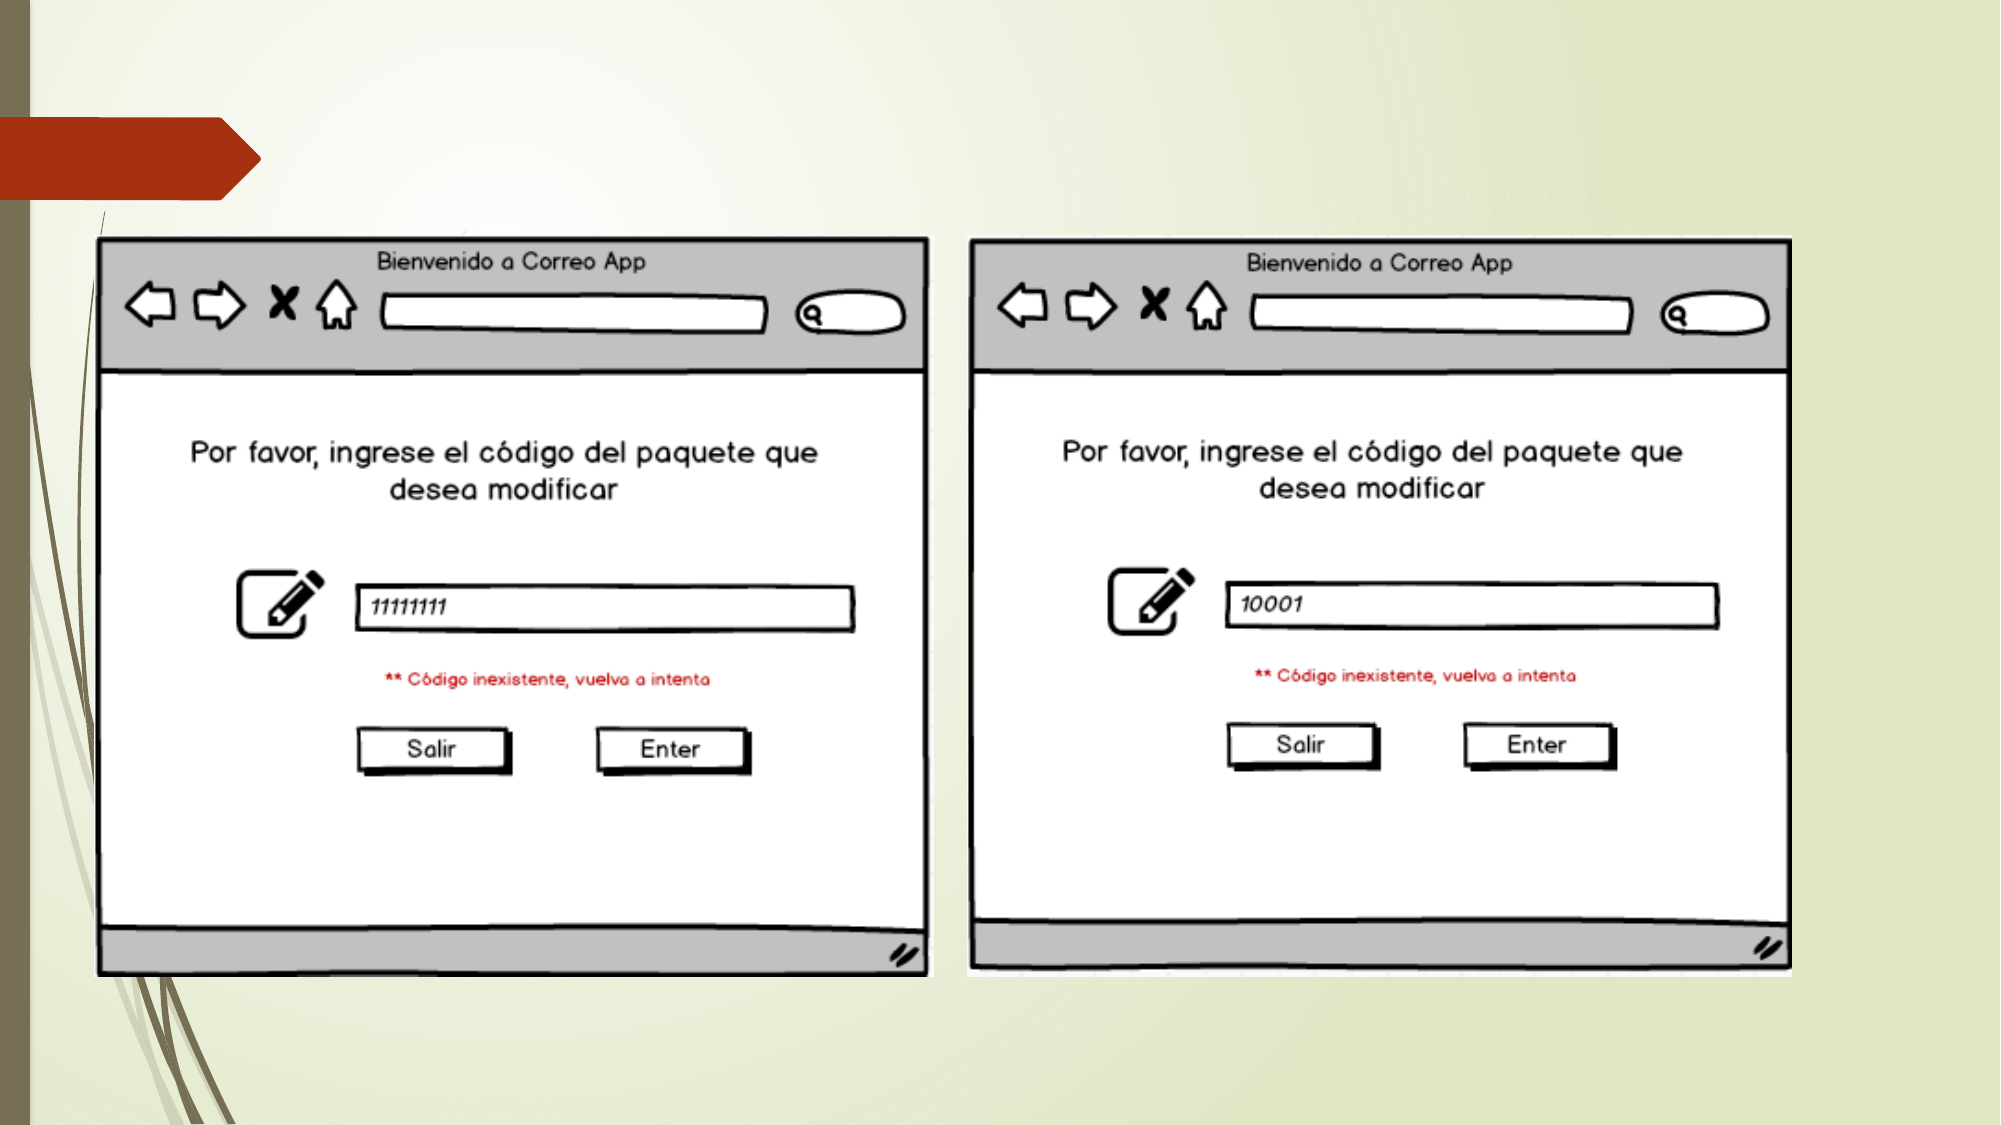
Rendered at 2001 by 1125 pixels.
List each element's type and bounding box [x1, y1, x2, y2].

picture [967, 235, 1792, 977]
picture [94, 235, 935, 977]
